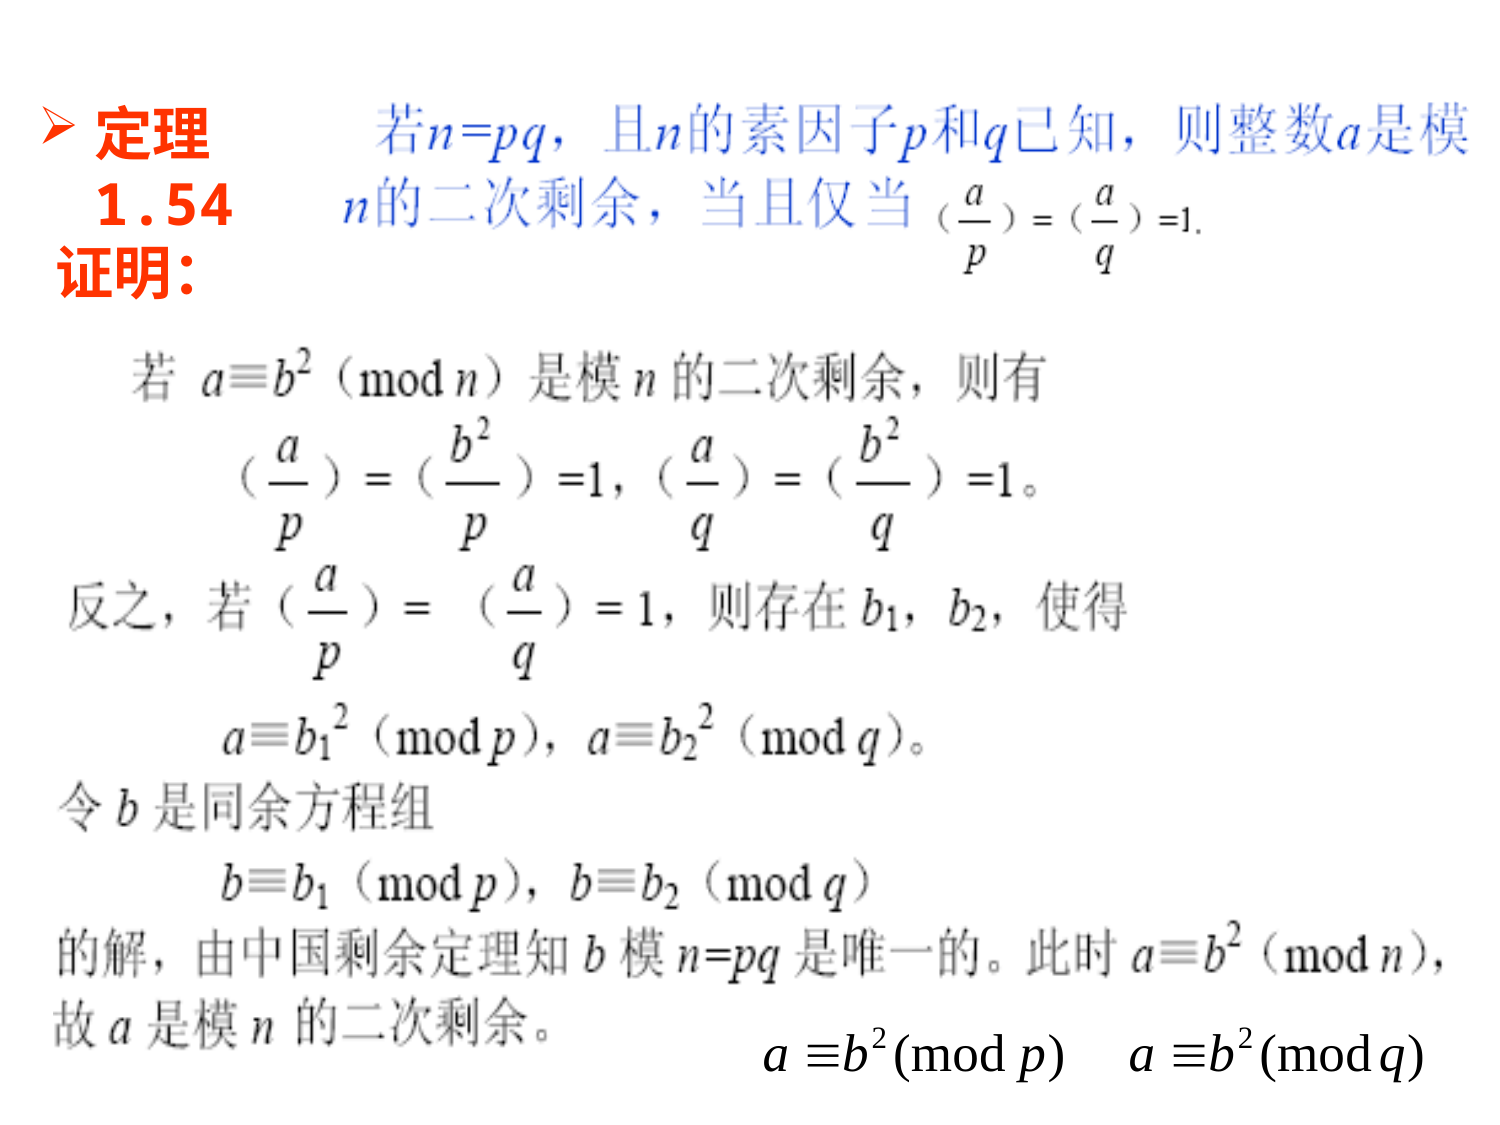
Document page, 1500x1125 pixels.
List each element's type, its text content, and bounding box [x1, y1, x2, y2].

picture [52, 337, 1448, 1059]
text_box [754, 1014, 1436, 1095]
text_box 证明： [41, 229, 266, 314]
text_box 定理1.54 [23, 89, 349, 208]
picture [336, 101, 1471, 280]
